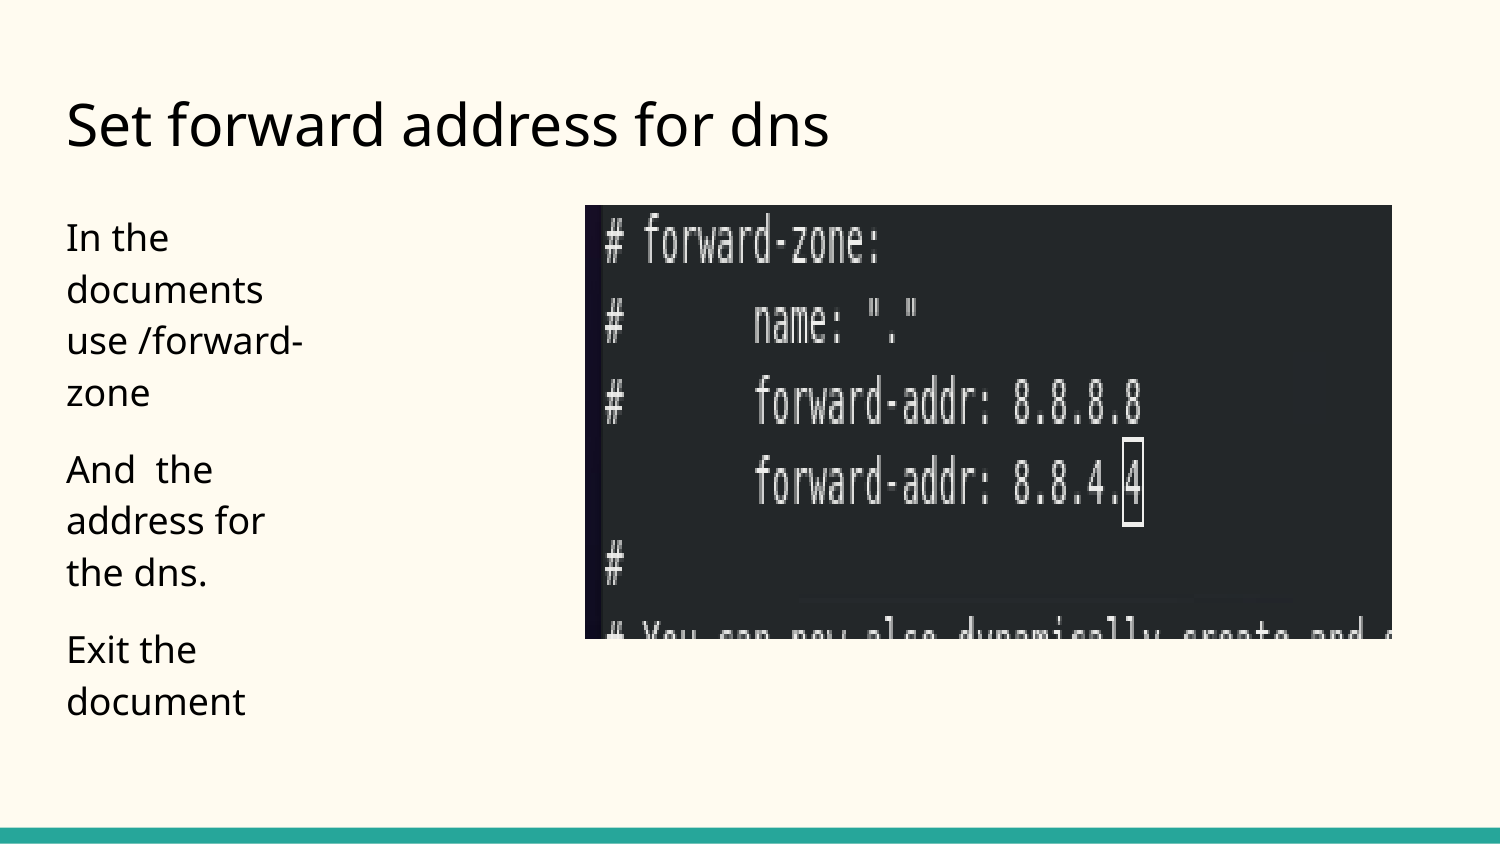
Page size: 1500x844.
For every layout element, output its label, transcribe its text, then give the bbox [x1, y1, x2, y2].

title Set forward address for dns [51, 72, 1449, 174]
list In the documents use /forward-zone And the address for the dns. Exit the document [51, 192, 338, 750]
picture [585, 204, 1392, 639]
